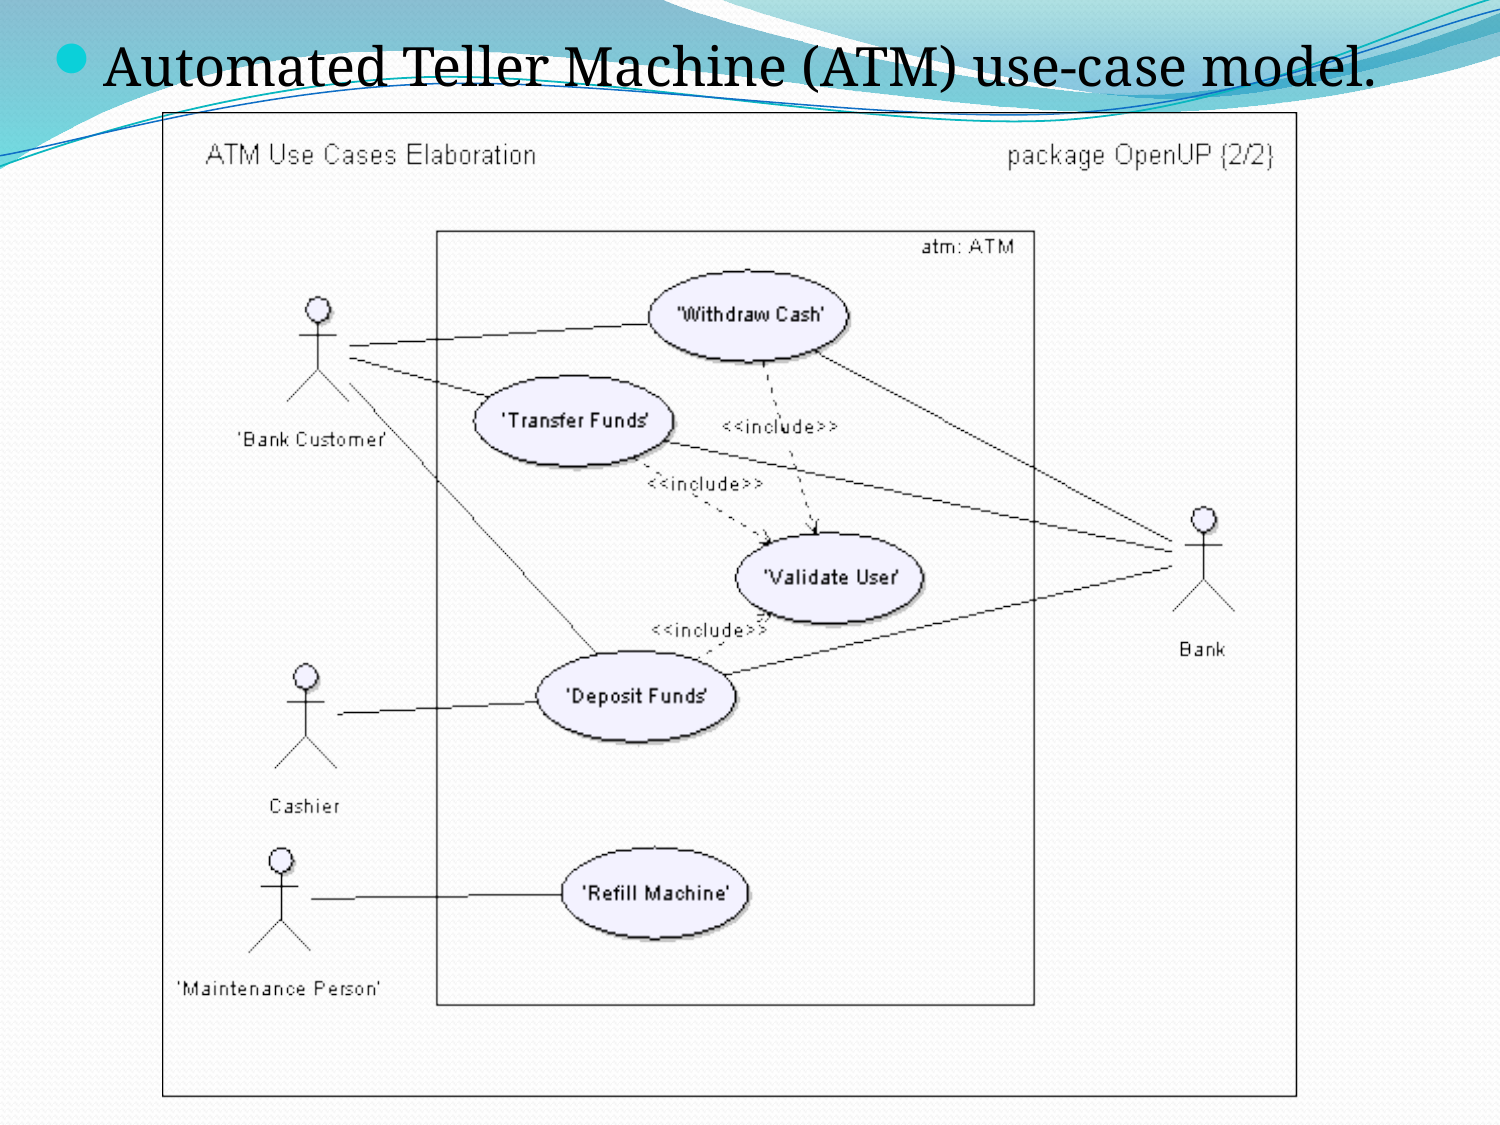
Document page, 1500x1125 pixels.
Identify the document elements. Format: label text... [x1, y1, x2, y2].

picture [162, 112, 1301, 1101]
list Automated Teller Machine (ATM) use-case model. [37, 24, 1450, 1088]
